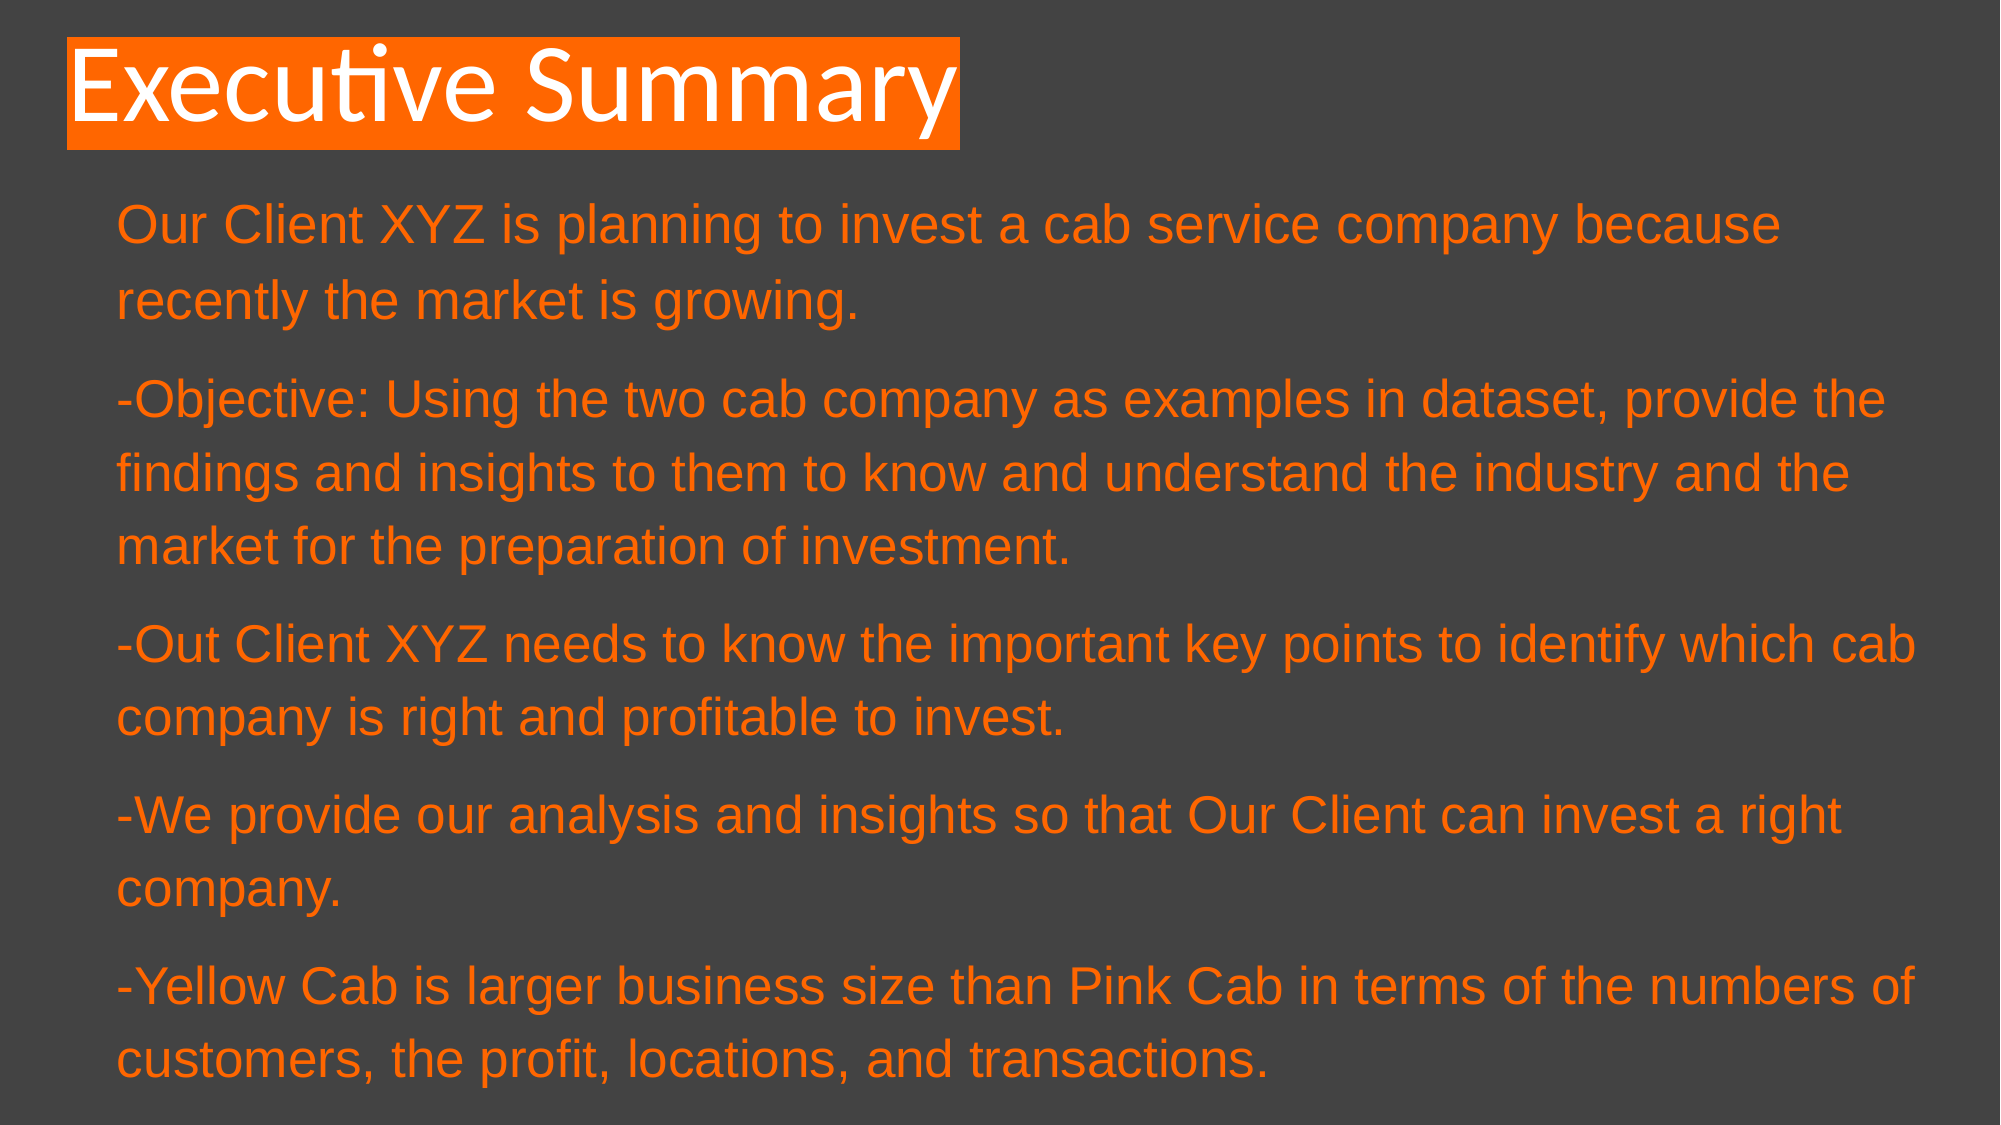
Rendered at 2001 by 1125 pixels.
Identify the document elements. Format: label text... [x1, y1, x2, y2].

subtitle Our Client XYZ is planning to invest a cab service company because recently the market is growing. -Objective: Using the two cab company as examples in dataset, provide the findings and insights to them to know and understand the industry and the market for the preparation of investment. -Out Client XYZ needs to know the important key points to identify which cab company is right and profitable to invest. -We provide our analysis and insights so that Our Client can invest a right company. -Yellow Cab is larger business size than Pink Cab in terms of the numbers of customers, the profit, locations, and transactions. [101, 171, 1939, 1099]
title Executive Summary [52, 36, 1553, 154]
